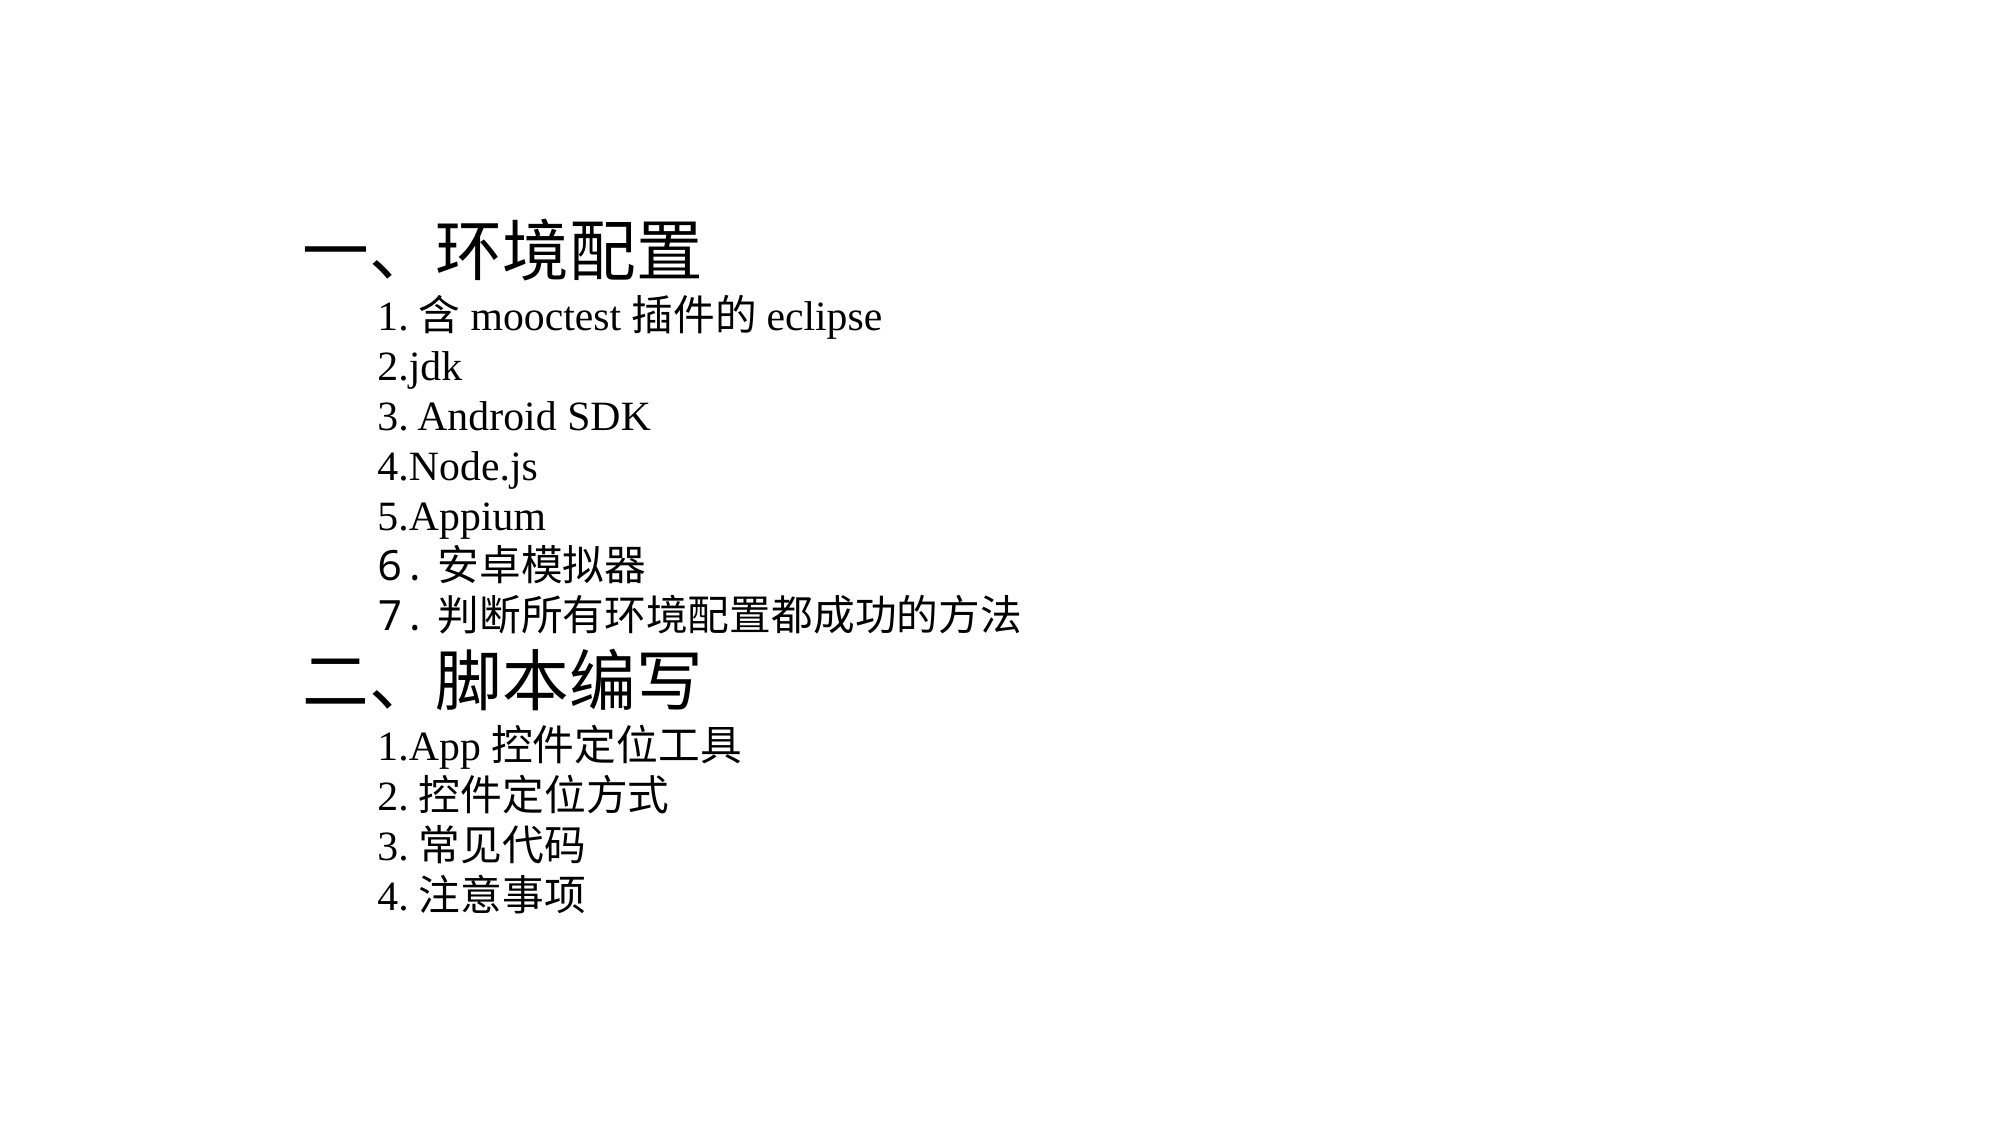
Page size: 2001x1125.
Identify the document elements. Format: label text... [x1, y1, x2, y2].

text_box 一、环境配置 1.含mooctest插件的eclipse 2.jdk 3. Android SDK 4.Node.js 5.Appium 6.安卓模拟器 7.判断所有环境配置都成功的方法 二、脚本编写 1.App控件定位工具 2.控件定位方式 3.常见代码 4.注意事项 [287, 201, 1510, 977]
